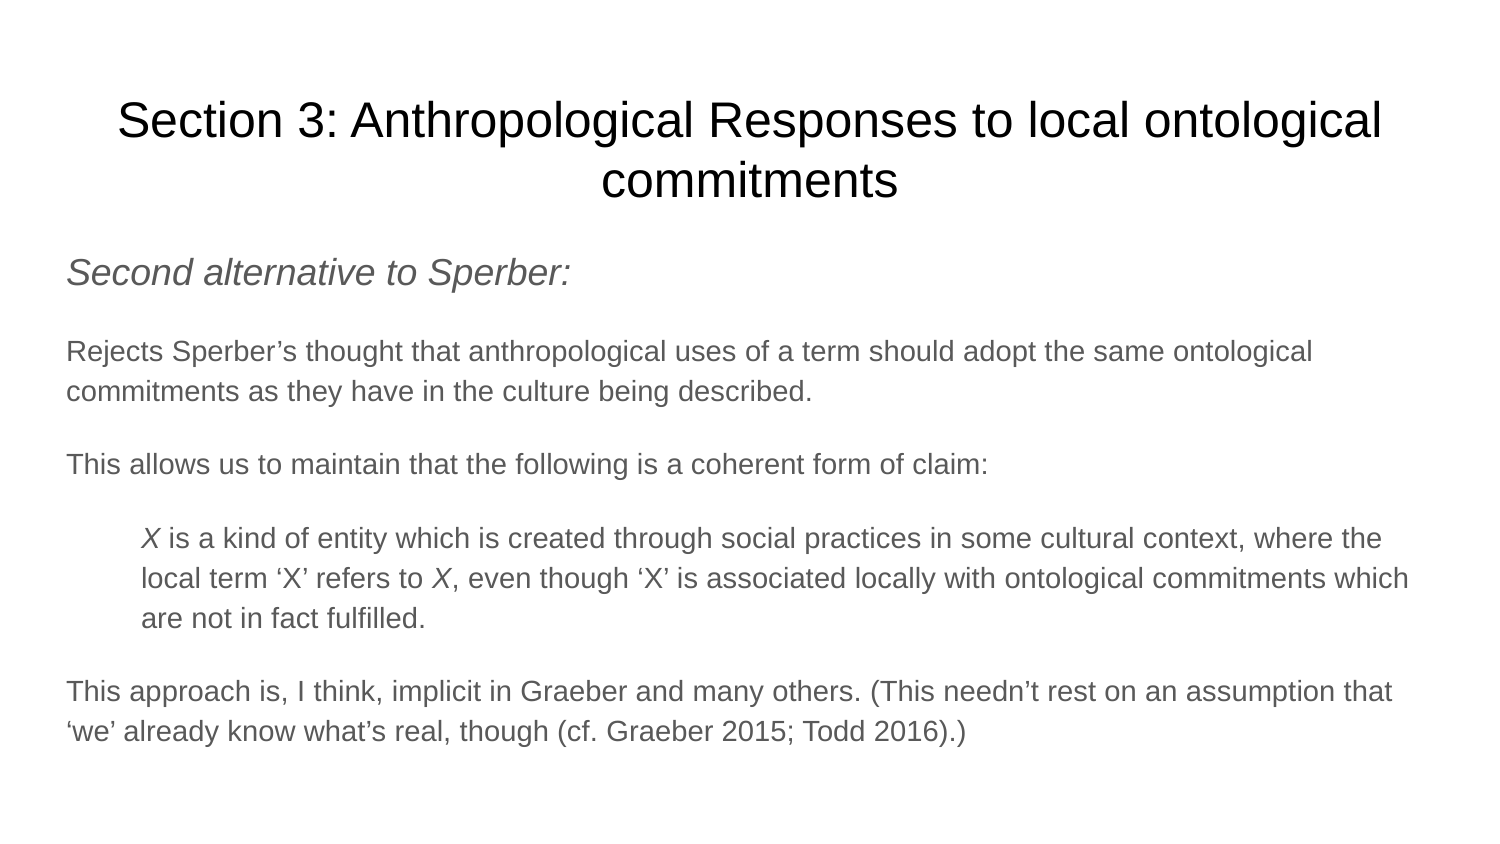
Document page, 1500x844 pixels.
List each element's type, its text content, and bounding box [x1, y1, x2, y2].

title Section 3: Anthropological Responses to local ontological commitments [51, 72, 1449, 167]
list Second alternative to Sperber: Rejects Sperber’s thought that anthropological uses of a term should adopt the same ontological commitments as they have in the culture being described. This allows us to maintain that the following is a coherent form of claim: X is a kind of entity which is created through social practices in some cultural context, where the local term ‘X’ refers to X, even though ‘X’ is associated locally with ontological commitments which are not in fact fulfilled. This approach is, I think, implicit in Graeber and many others. (This needn’t rest on an assumption that ‘we’ already know what’s real, though (cf. Graeber 2015; Todd 2016).) [51, 226, 1449, 787]
